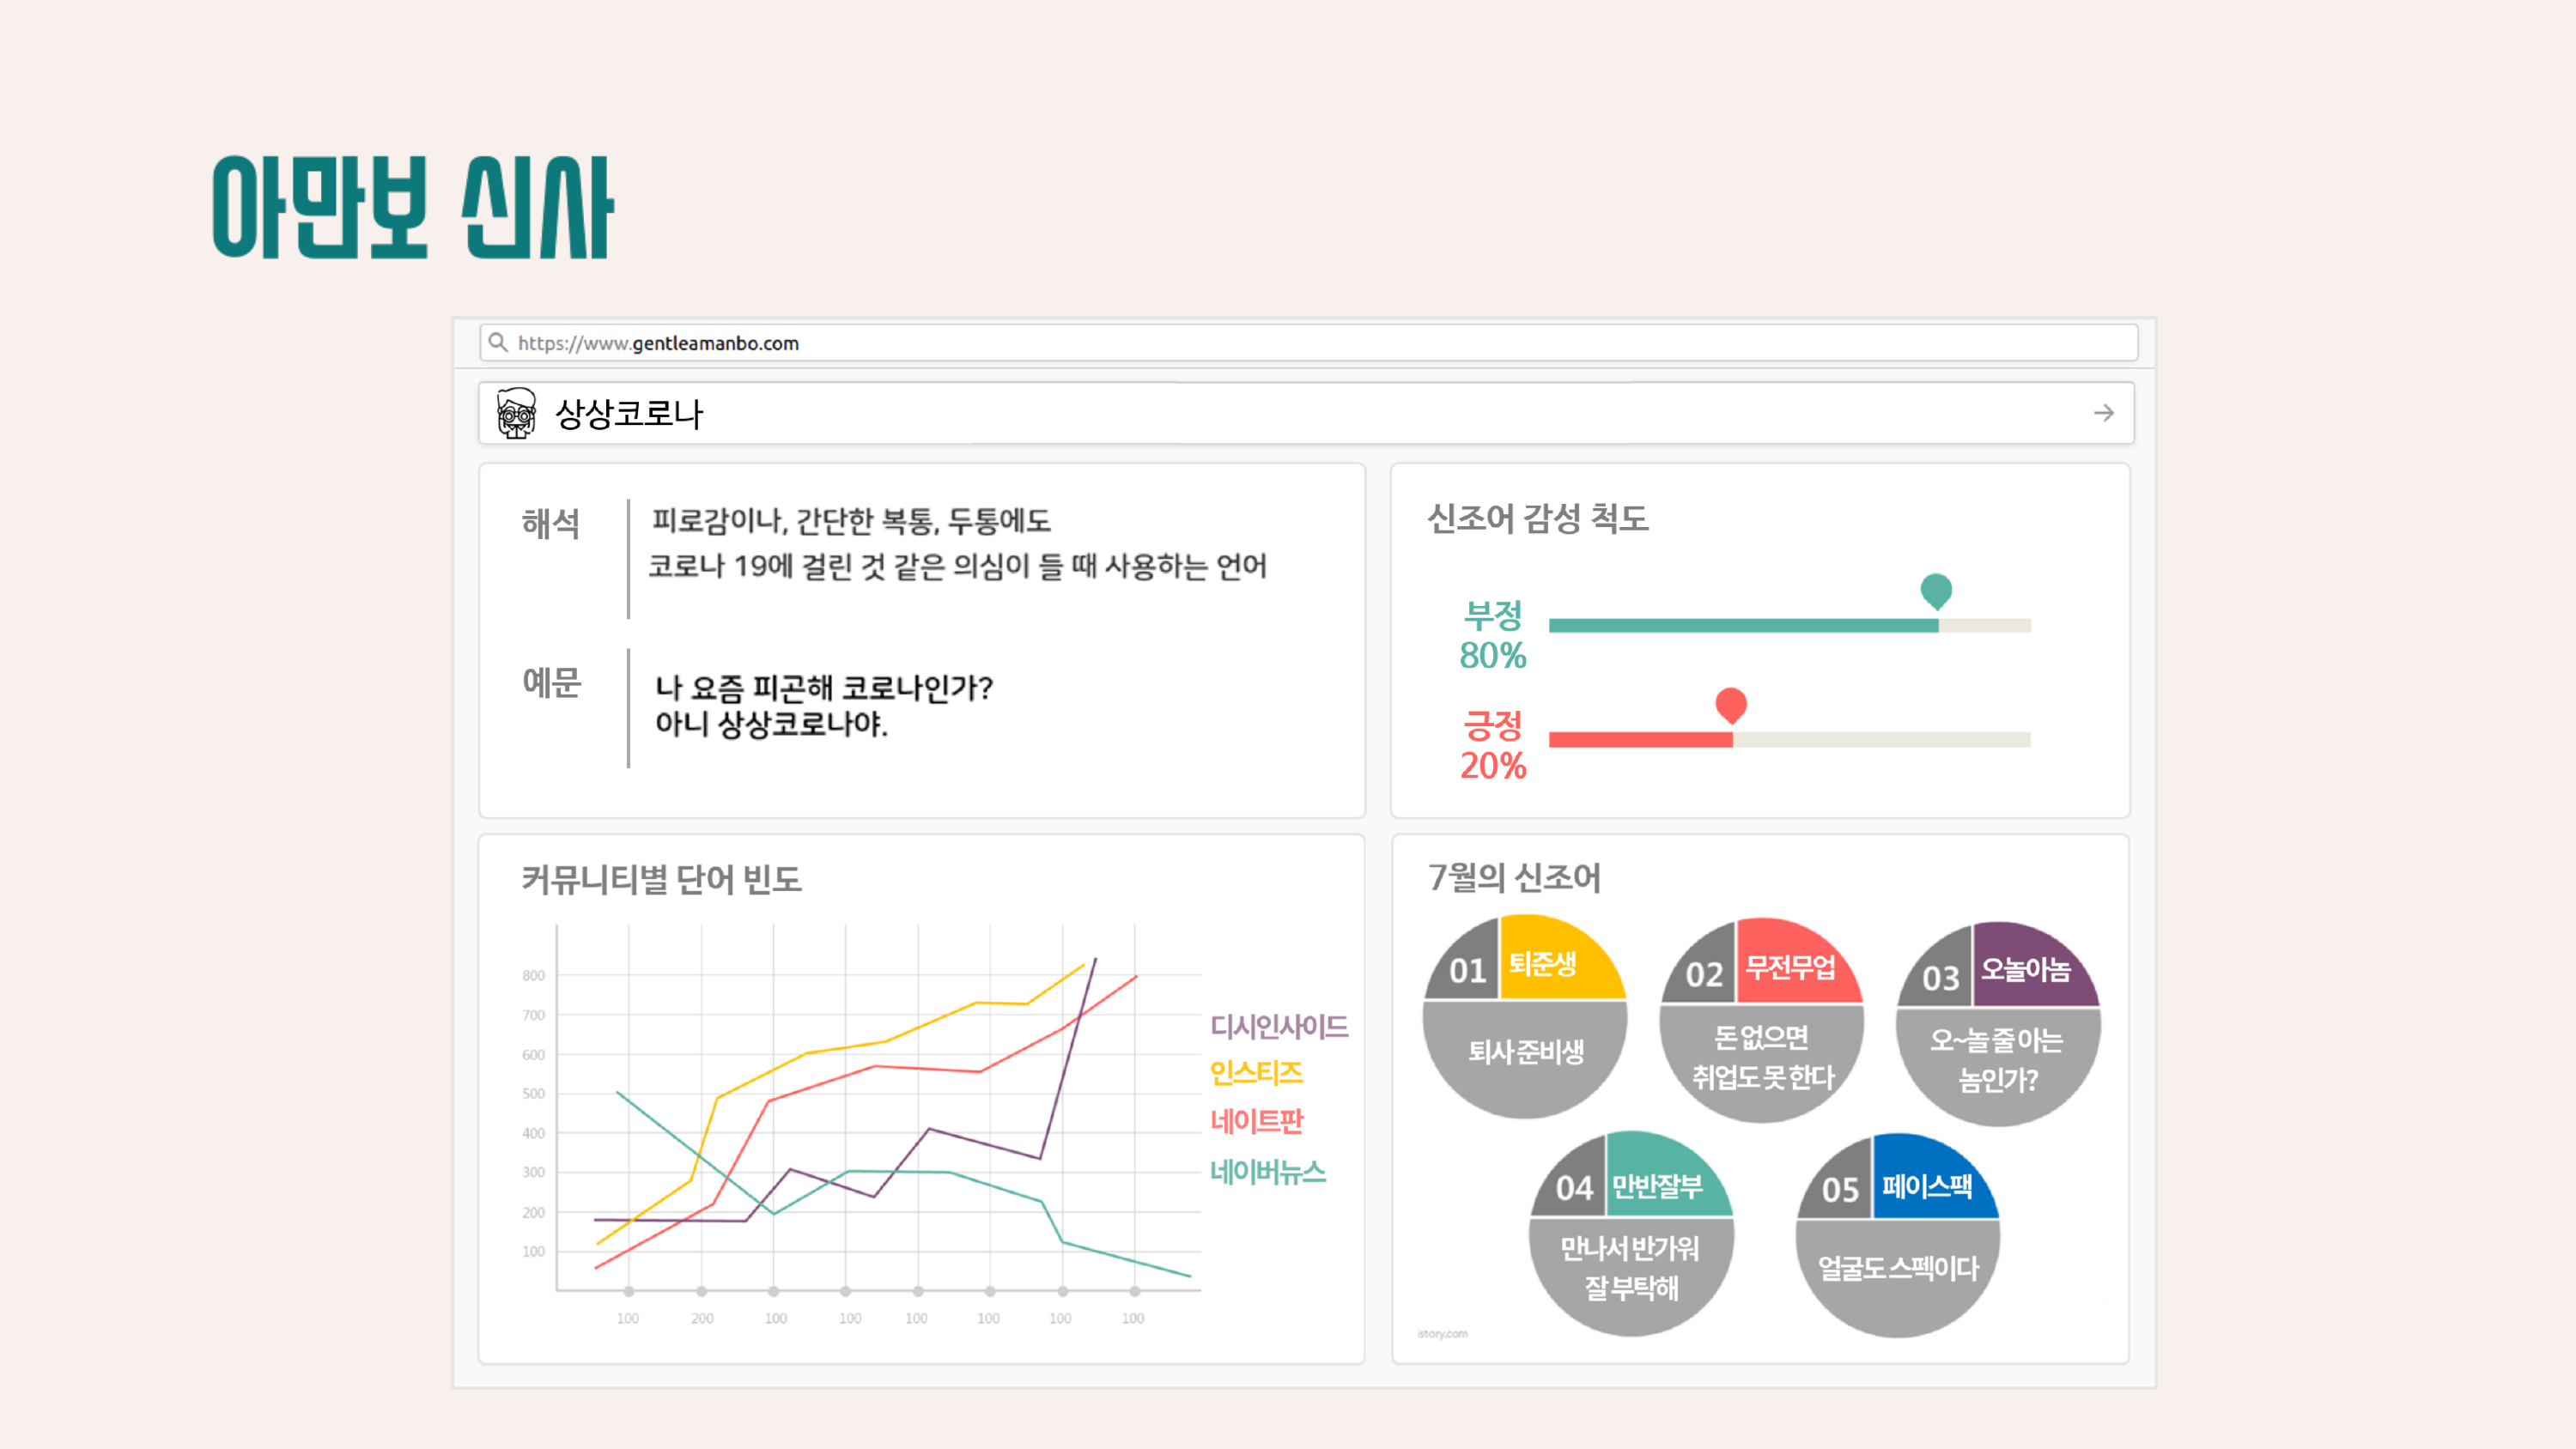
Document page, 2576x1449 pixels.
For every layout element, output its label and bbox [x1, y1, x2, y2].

picture [190, 130, 2158, 1390]
